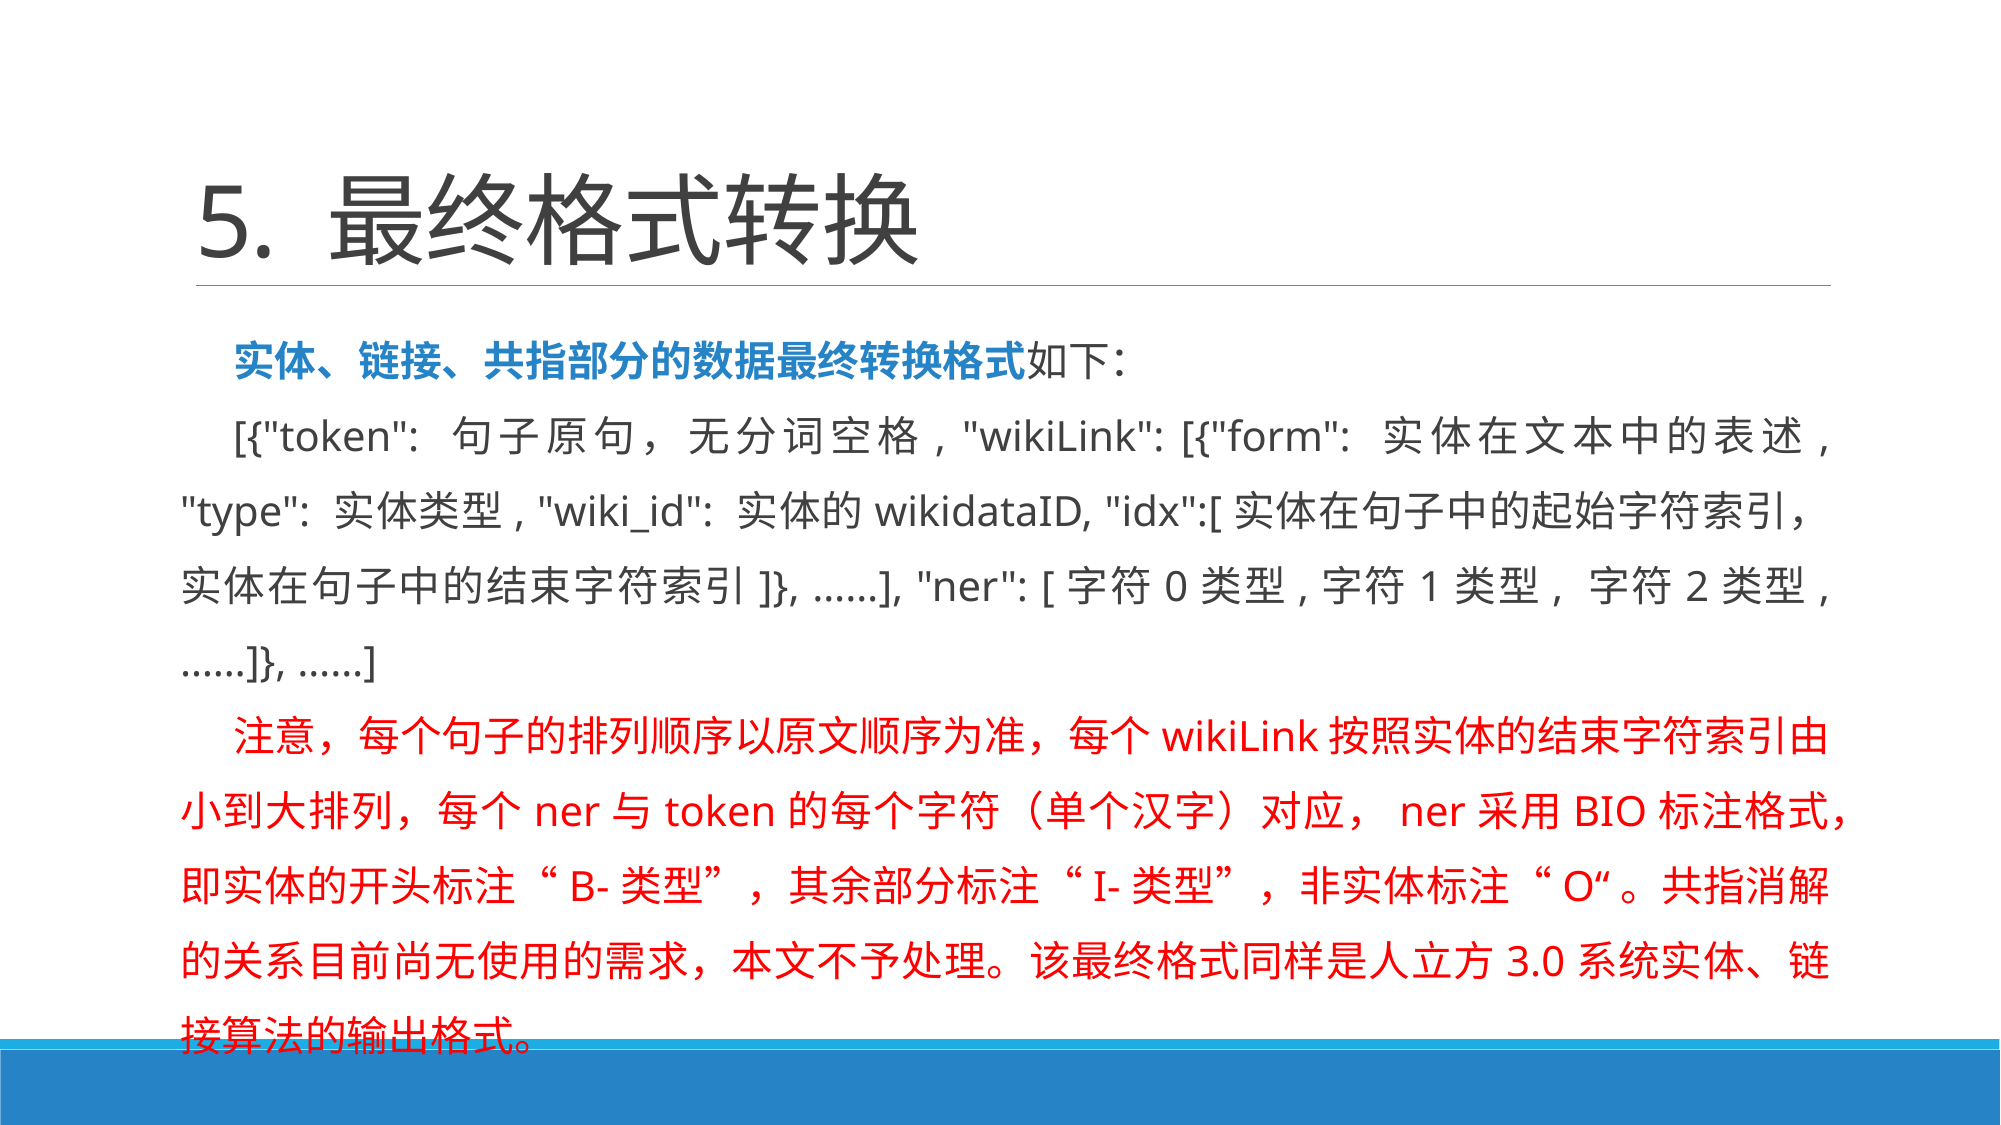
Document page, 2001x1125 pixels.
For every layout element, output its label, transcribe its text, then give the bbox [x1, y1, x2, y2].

list 实体、链接、共指部分的数据最终转换格式如下： [{"token": 句子原句，无分词空格, "wikiLink": [{"form": 实体在文本中的表述, "type": 实体类型, "wiki_id": 实体的wikidataID, "idx":[实体在句子中的起始字符索引，实体在句子中的结束字符索引]}, ……], "ner": [字符0类型,字符1类型, 字符2类型, ……]}, ……] 注意，每个句子的排列顺序以原文顺序为准，每个wikiLink按照实体的结束字符索引由小到大排列，每个ner与token的每个字符（单个汉字）对应，ner采用BIO标注格式，即实体的开头标注“B-类型”，其余部分标注“I-类型”，非实体标注“O“。共指消解的关系目前尚无使用的需求，本文不予处理。该最终格式同样是人立方3.0系统实体、链接算法的输出格式。 [180, 302, 1830, 1036]
title 5. 最终格式转换 [180, 47, 1830, 285]
